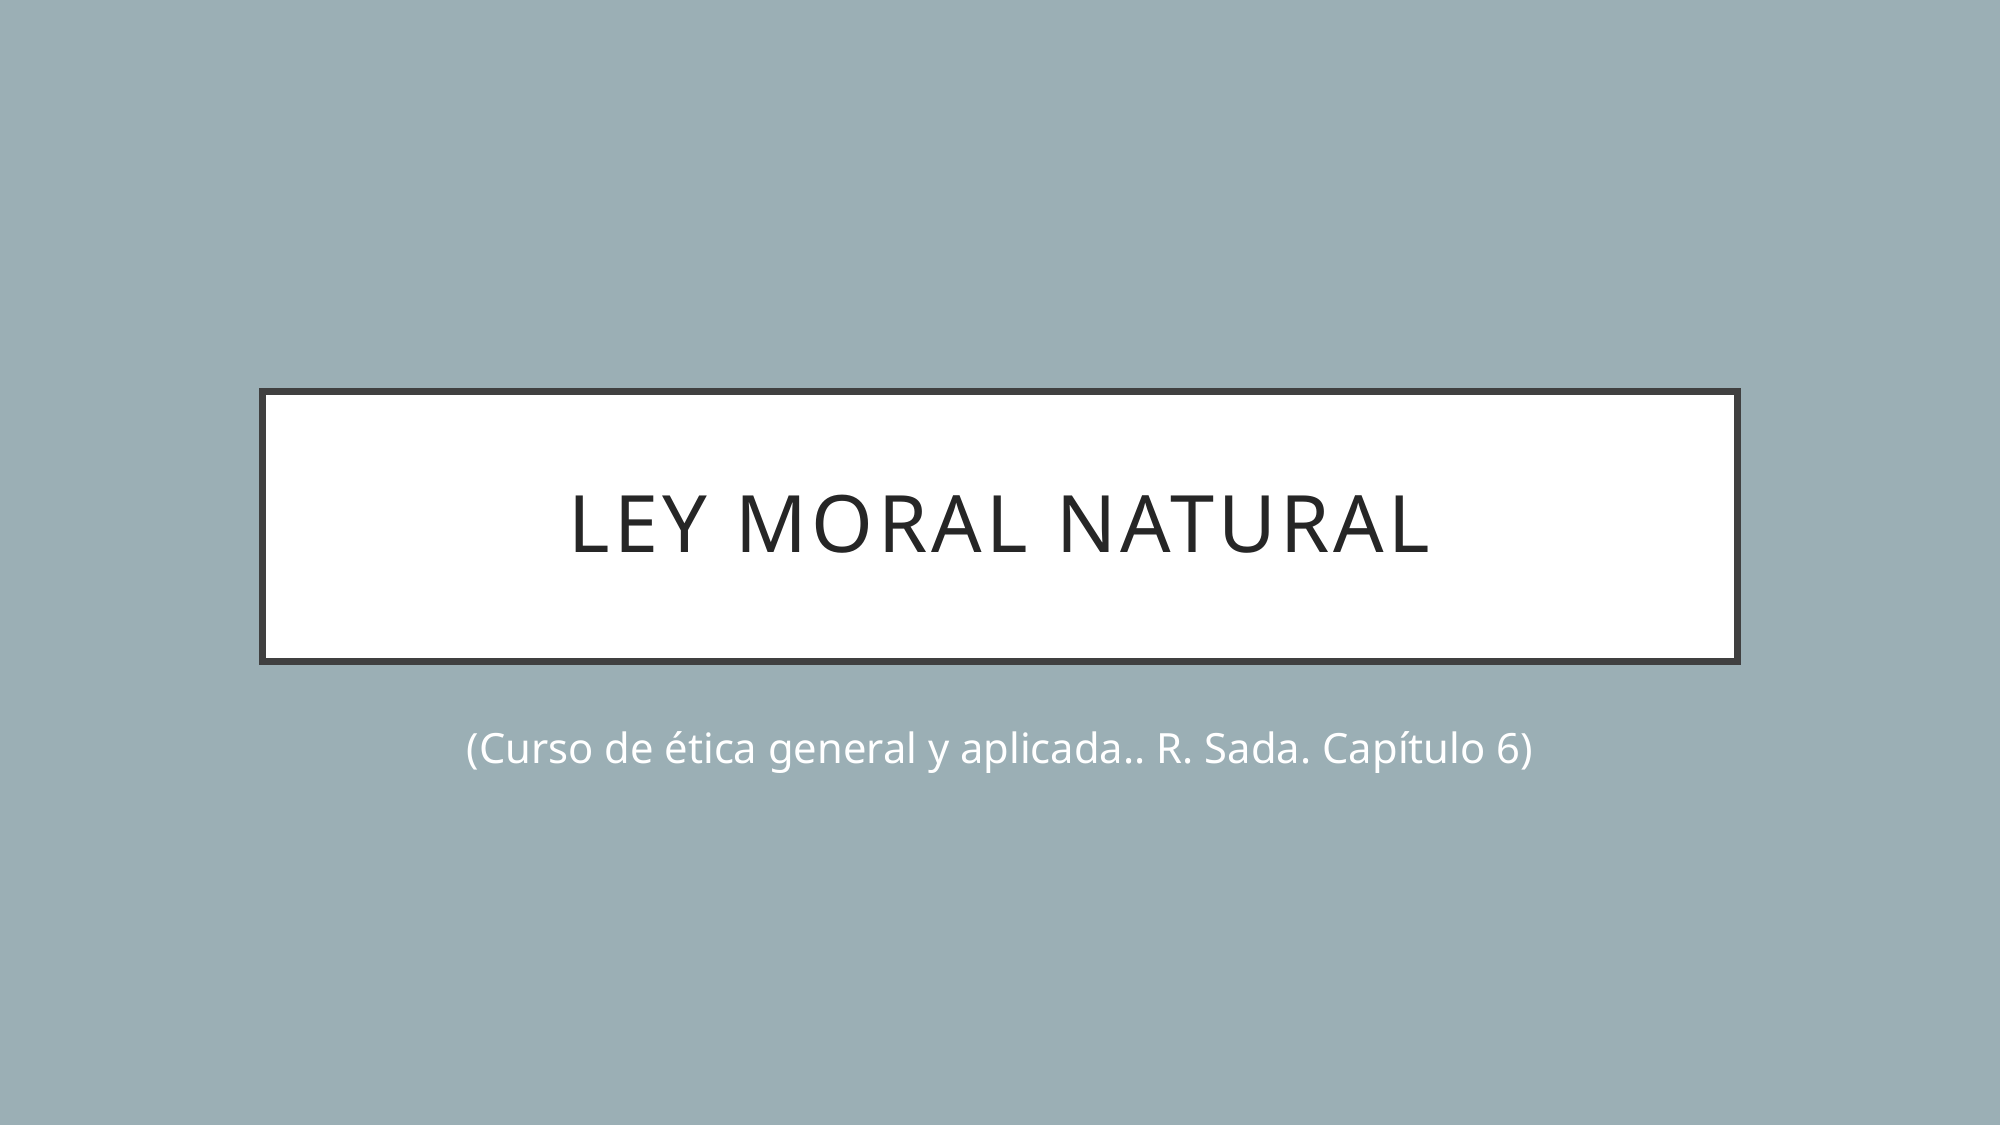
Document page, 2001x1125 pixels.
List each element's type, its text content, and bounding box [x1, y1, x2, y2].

subtitle (Curso de ética general y aplicada.. R. Sada. Capítulo 6) [442, 713, 1558, 918]
title Ley moral natural [259, 388, 1741, 665]
